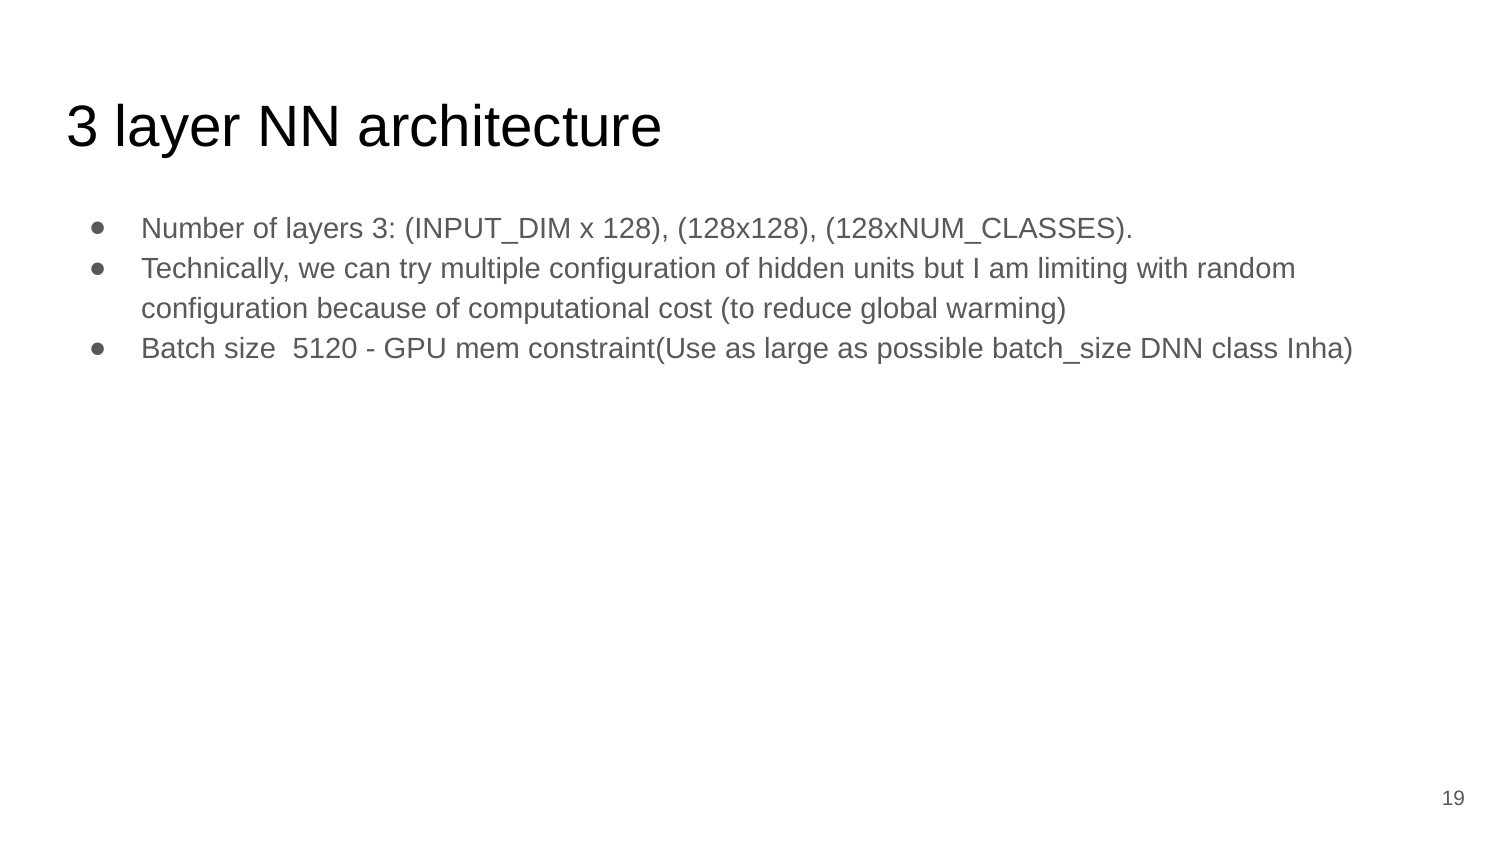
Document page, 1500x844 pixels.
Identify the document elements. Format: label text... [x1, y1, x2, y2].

title 3 layer NN architecture [51, 72, 1449, 167]
list Number of layers 3: (INPUT_DIM x 128), (128x128), (128xNUM_CLASSES). Technically, we can try multiple configuration of hidden units but I am limiting with random configuration because of computational cost (to reduce global warming) Batch size 5120 - GPU mem constraint(Use as large as possible batch_size DNN class Inha) [51, 189, 1449, 750]
slide_number 19 [1389, 764, 1480, 830]
